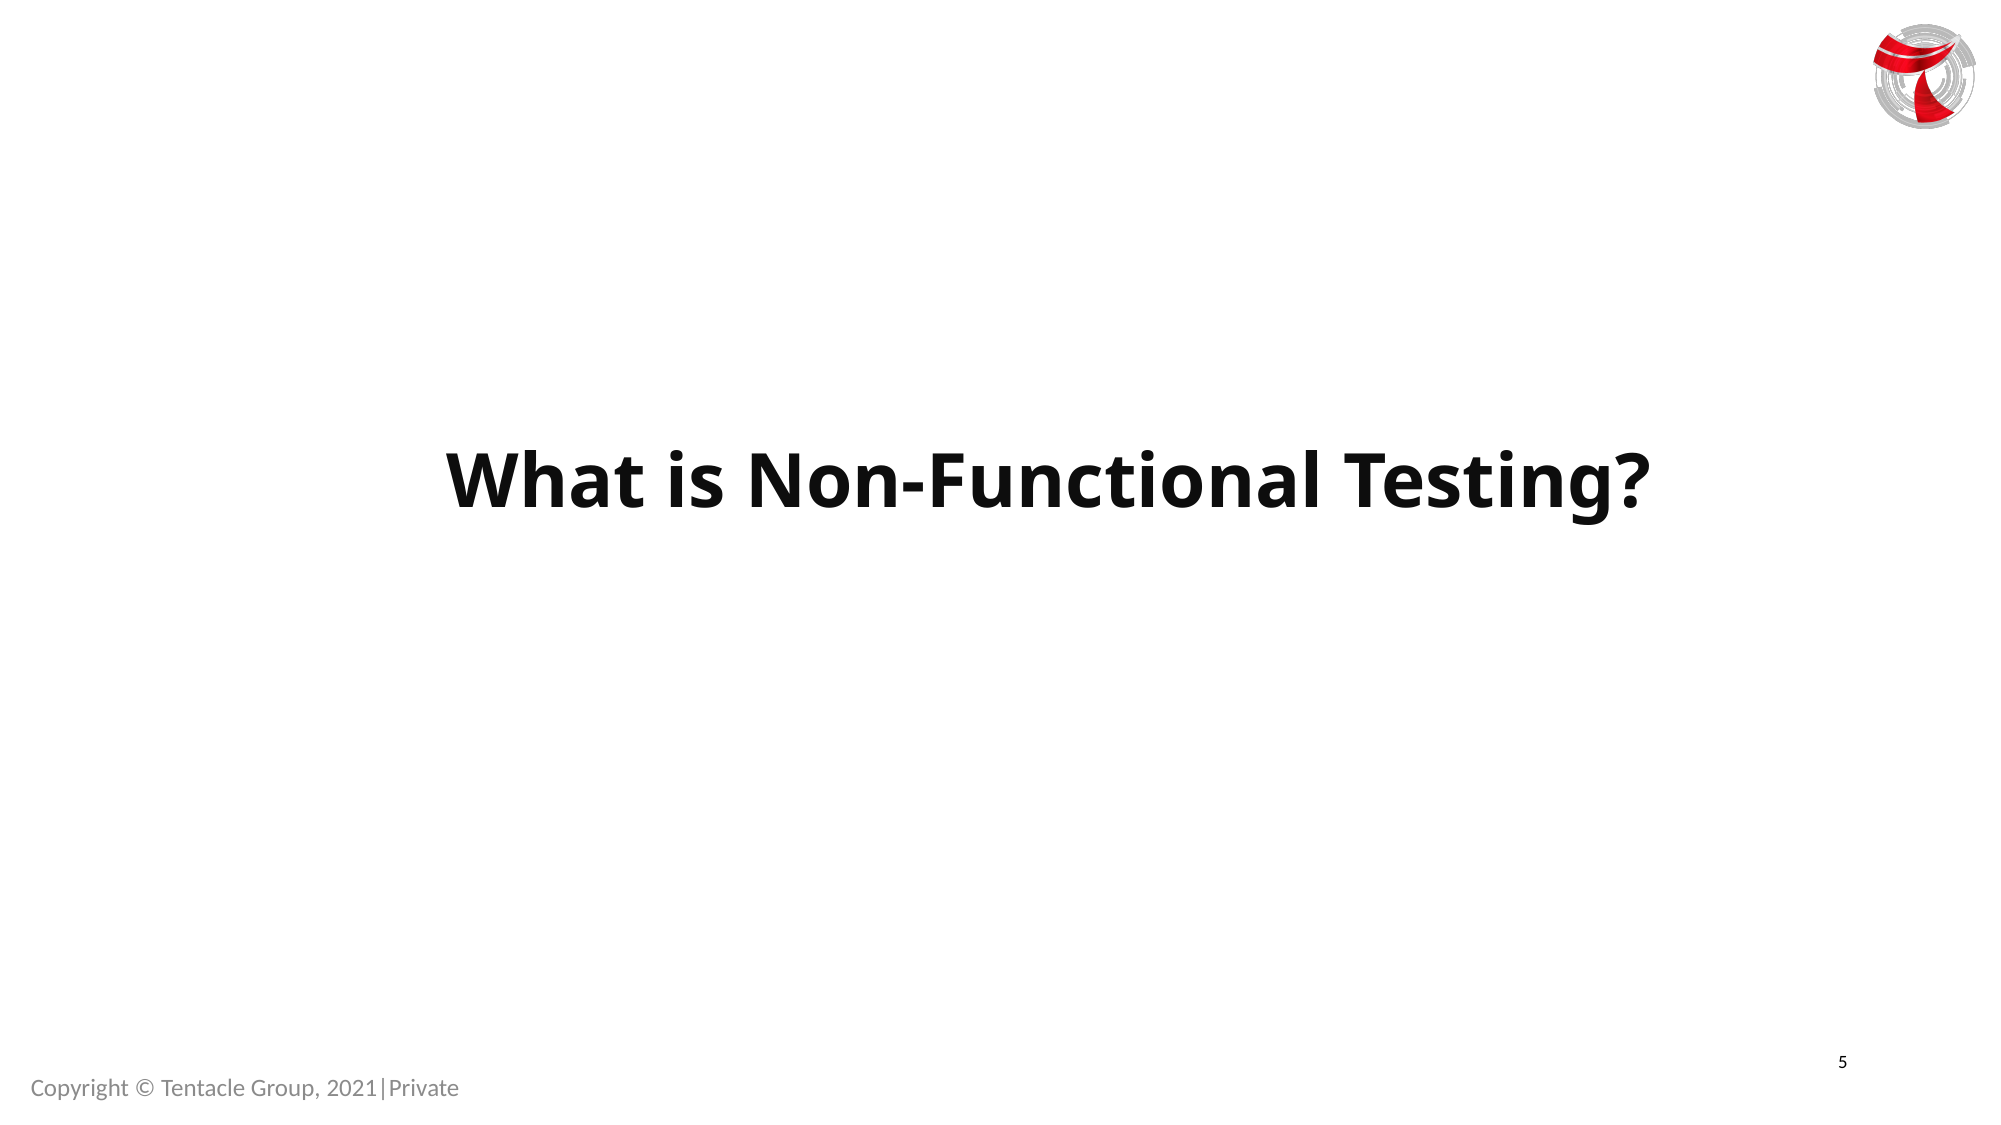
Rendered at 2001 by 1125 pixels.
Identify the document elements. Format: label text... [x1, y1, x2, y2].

text_box 5 [1412, 1042, 1863, 1103]
picture [1873, 24, 1976, 129]
text_box Copyright © Tentacle Group, 2021|Private [15, 1056, 585, 1117]
text_box What is Non-Functional Testing? [431, 416, 2000, 537]
